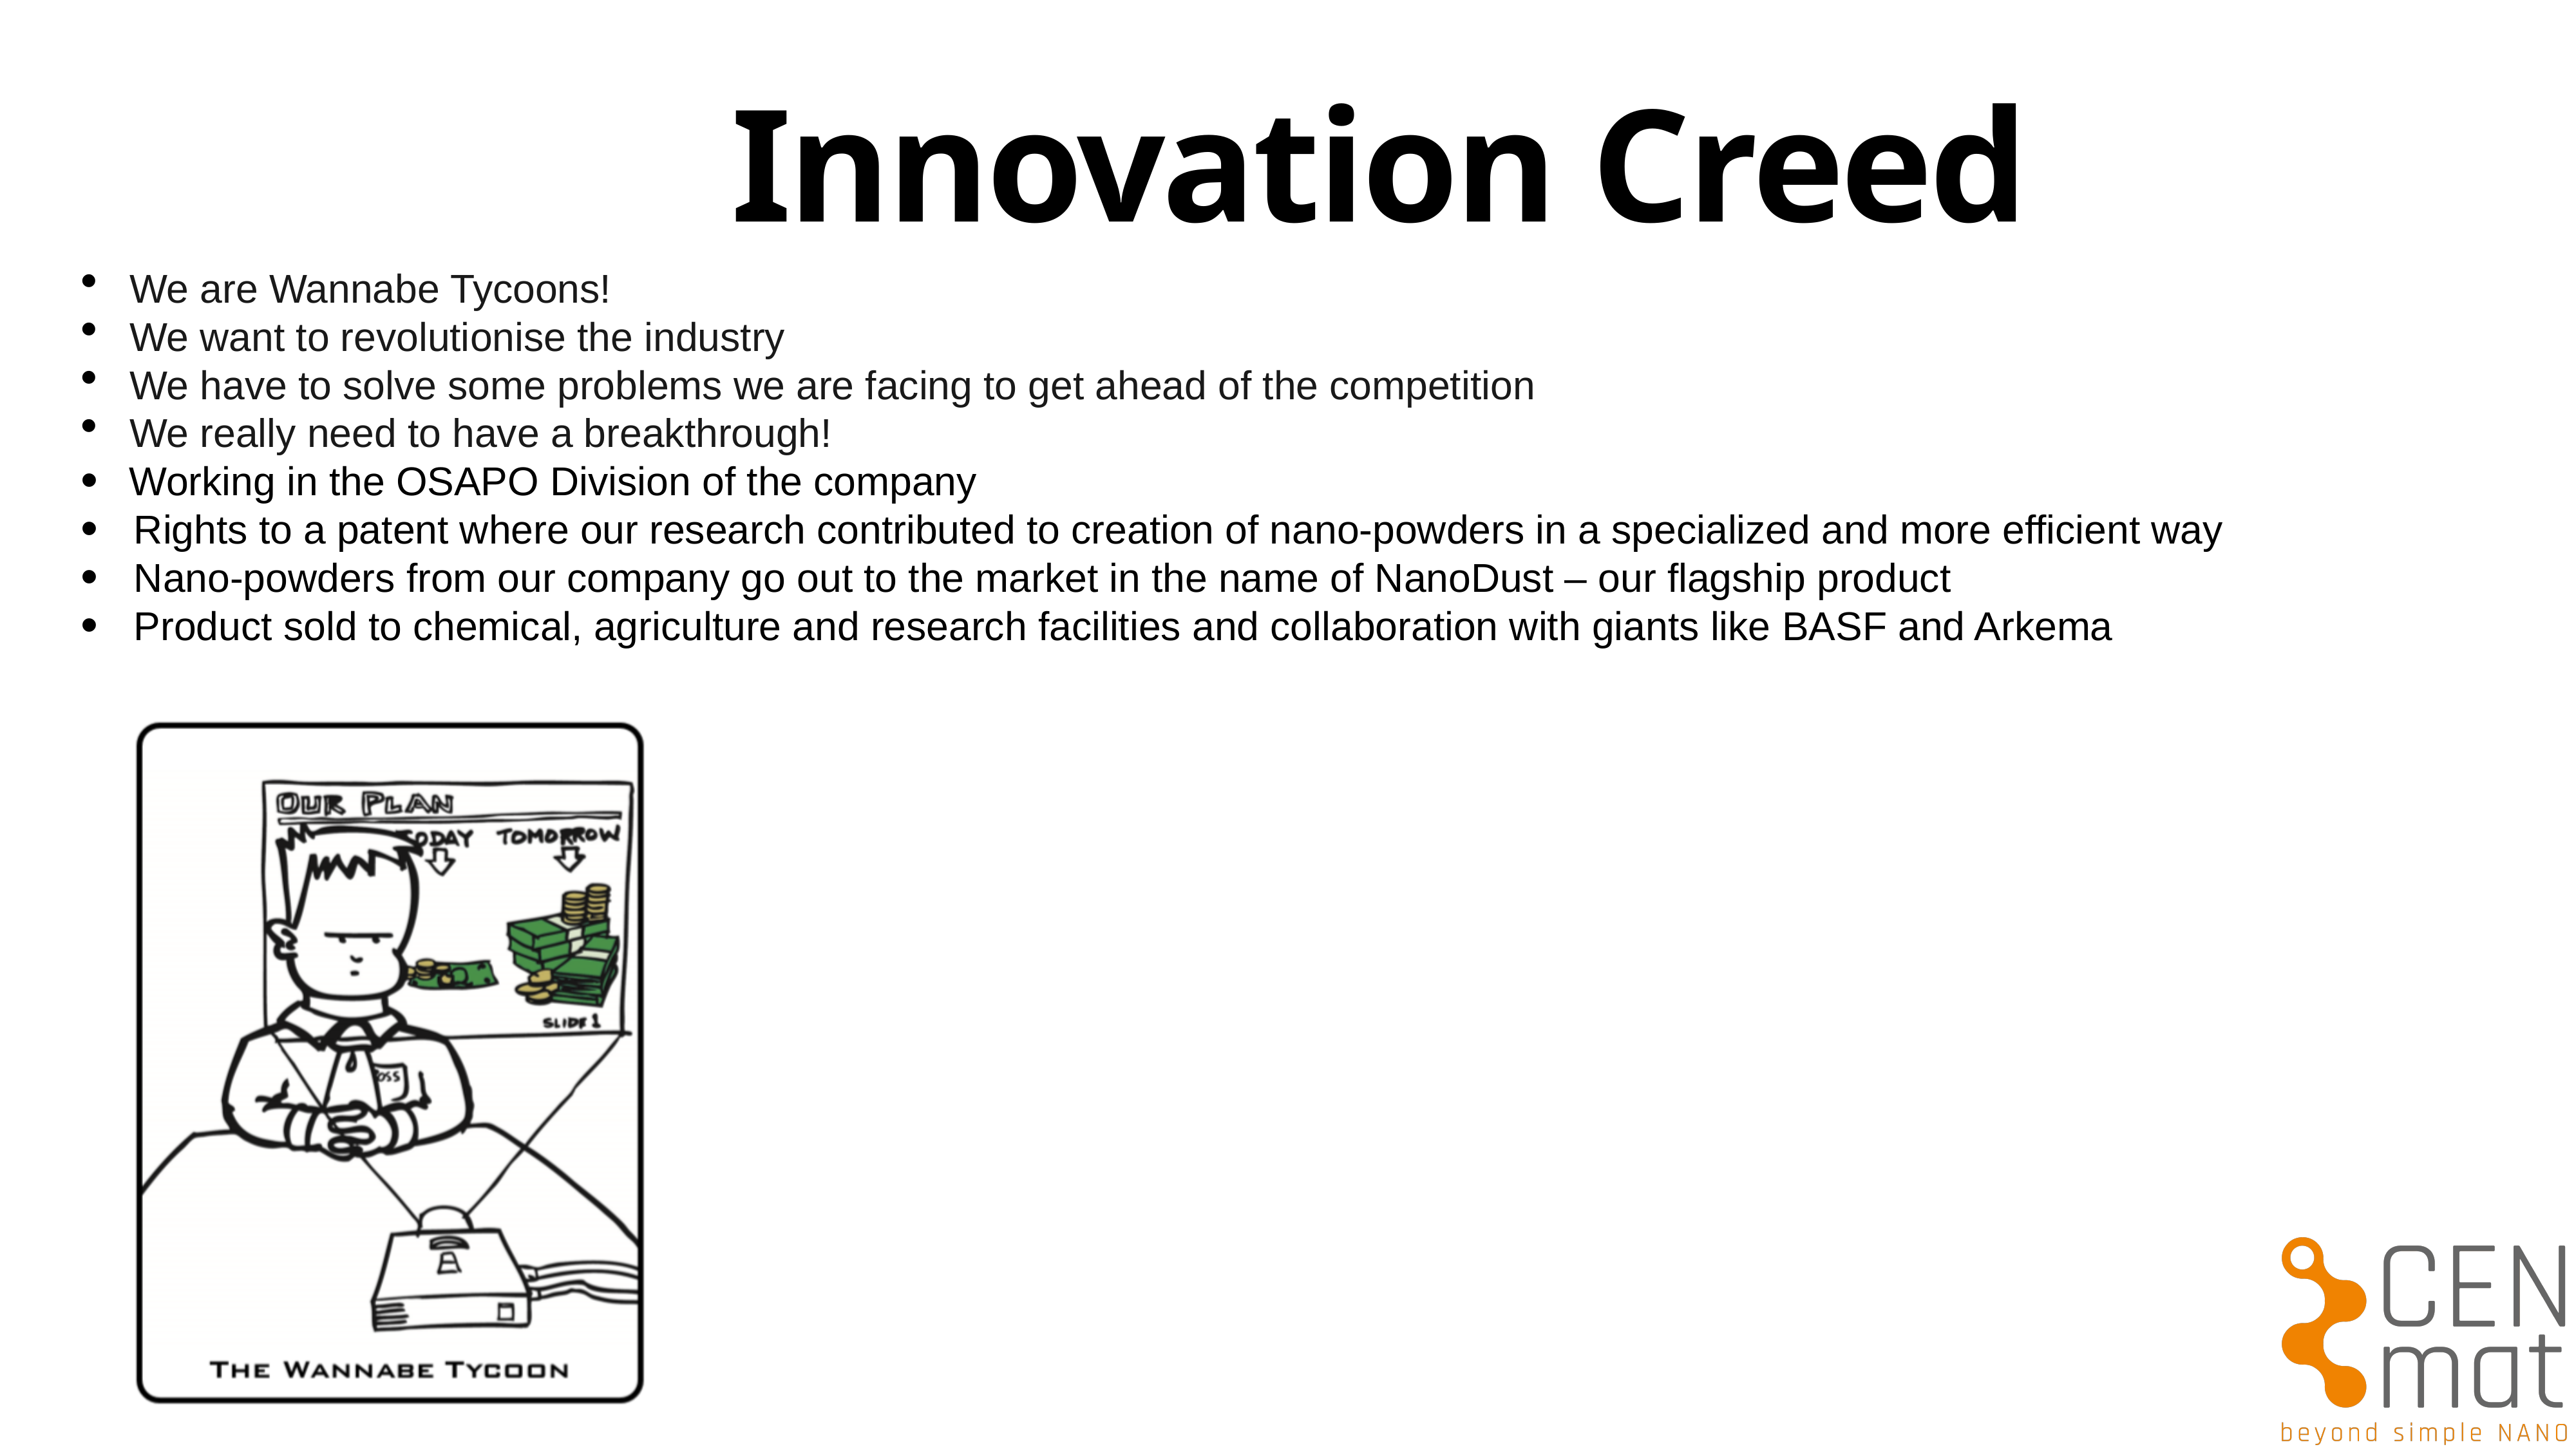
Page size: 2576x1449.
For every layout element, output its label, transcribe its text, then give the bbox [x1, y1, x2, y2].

picture [2273, 1233, 2576, 1449]
text_box We are Wannabe Tycoons! We want to revolutionise the industry We have to solve some problems we are facing to get ahead of the competition We really need to have a breakthrough! Working in the OSAPO Division of the company Rights to a patent where our research contributed to creation of nano-powders in a specialized and more efficient way Nano-powders from our company go out to the market in the name of NanoDust – our flagship product Product sold to chemical, agriculture and research facilities and collaboration with giants like BASF and Arkema [75, 257, 2576, 694]
title Innovation Creed [725, 0, 2576, 257]
picture [117, 693, 667, 1441]
